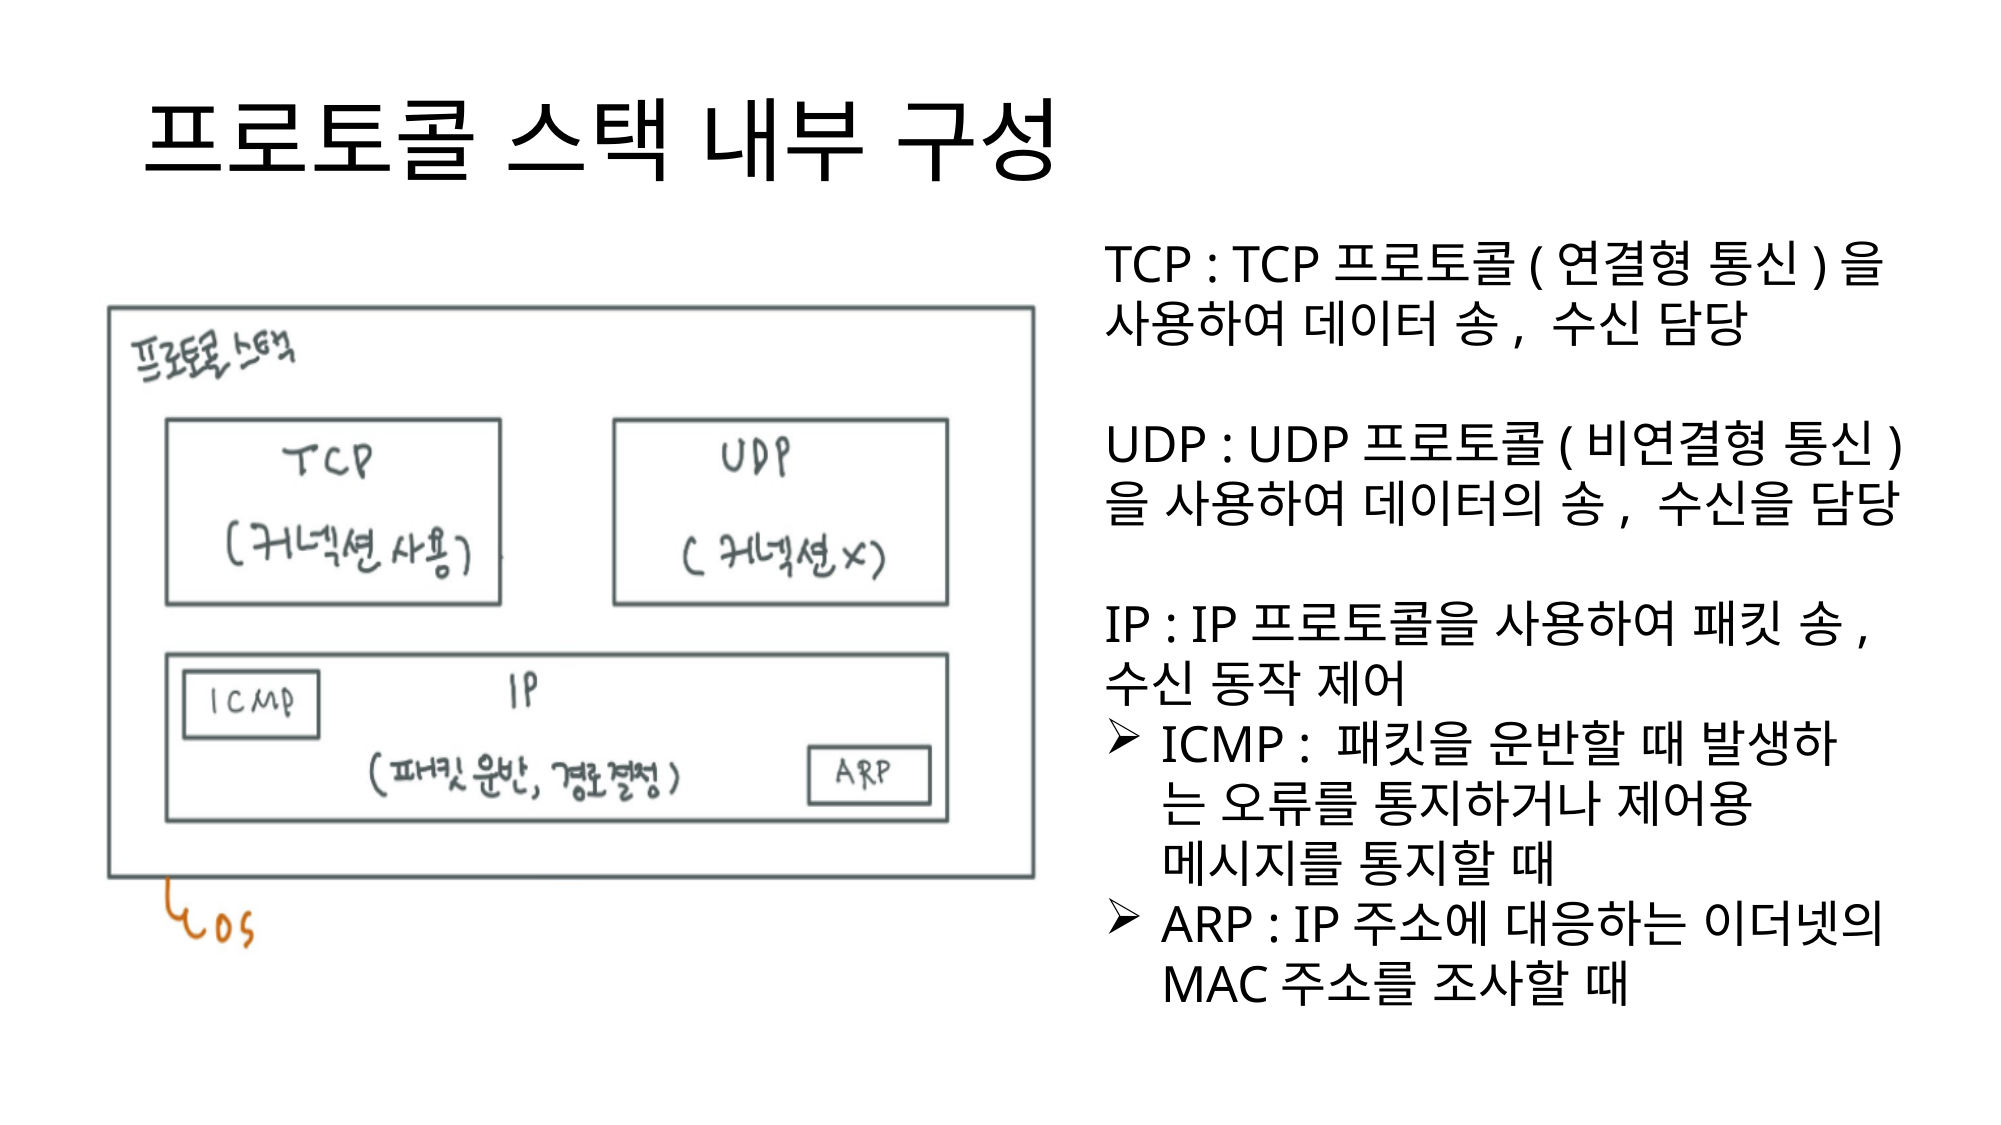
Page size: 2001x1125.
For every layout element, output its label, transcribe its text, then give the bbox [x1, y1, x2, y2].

picture [99, 295, 1056, 966]
text_box TCP : TCP프로토콜(연결형 통신)을 사용하여 데이터 송, 수신 담당 UDP : UDP프로토콜(비연결형 통신)을 사용하여 데이터의 송, 수신을 담당 IP : IP프로토콜을 사용하여 패킷 송, 수신 동작 제어 ICMP : 패킷을 운반할 때 발생하 는 오류를 통지하거나 제어용 메시지를 통지할 때 ARP : IP주소에 대응하는 이더넷의 MAC주소를 조사할 때 [1089, 225, 1937, 1020]
title 프로토콜 스택 내부 구성 [126, 36, 1852, 254]
